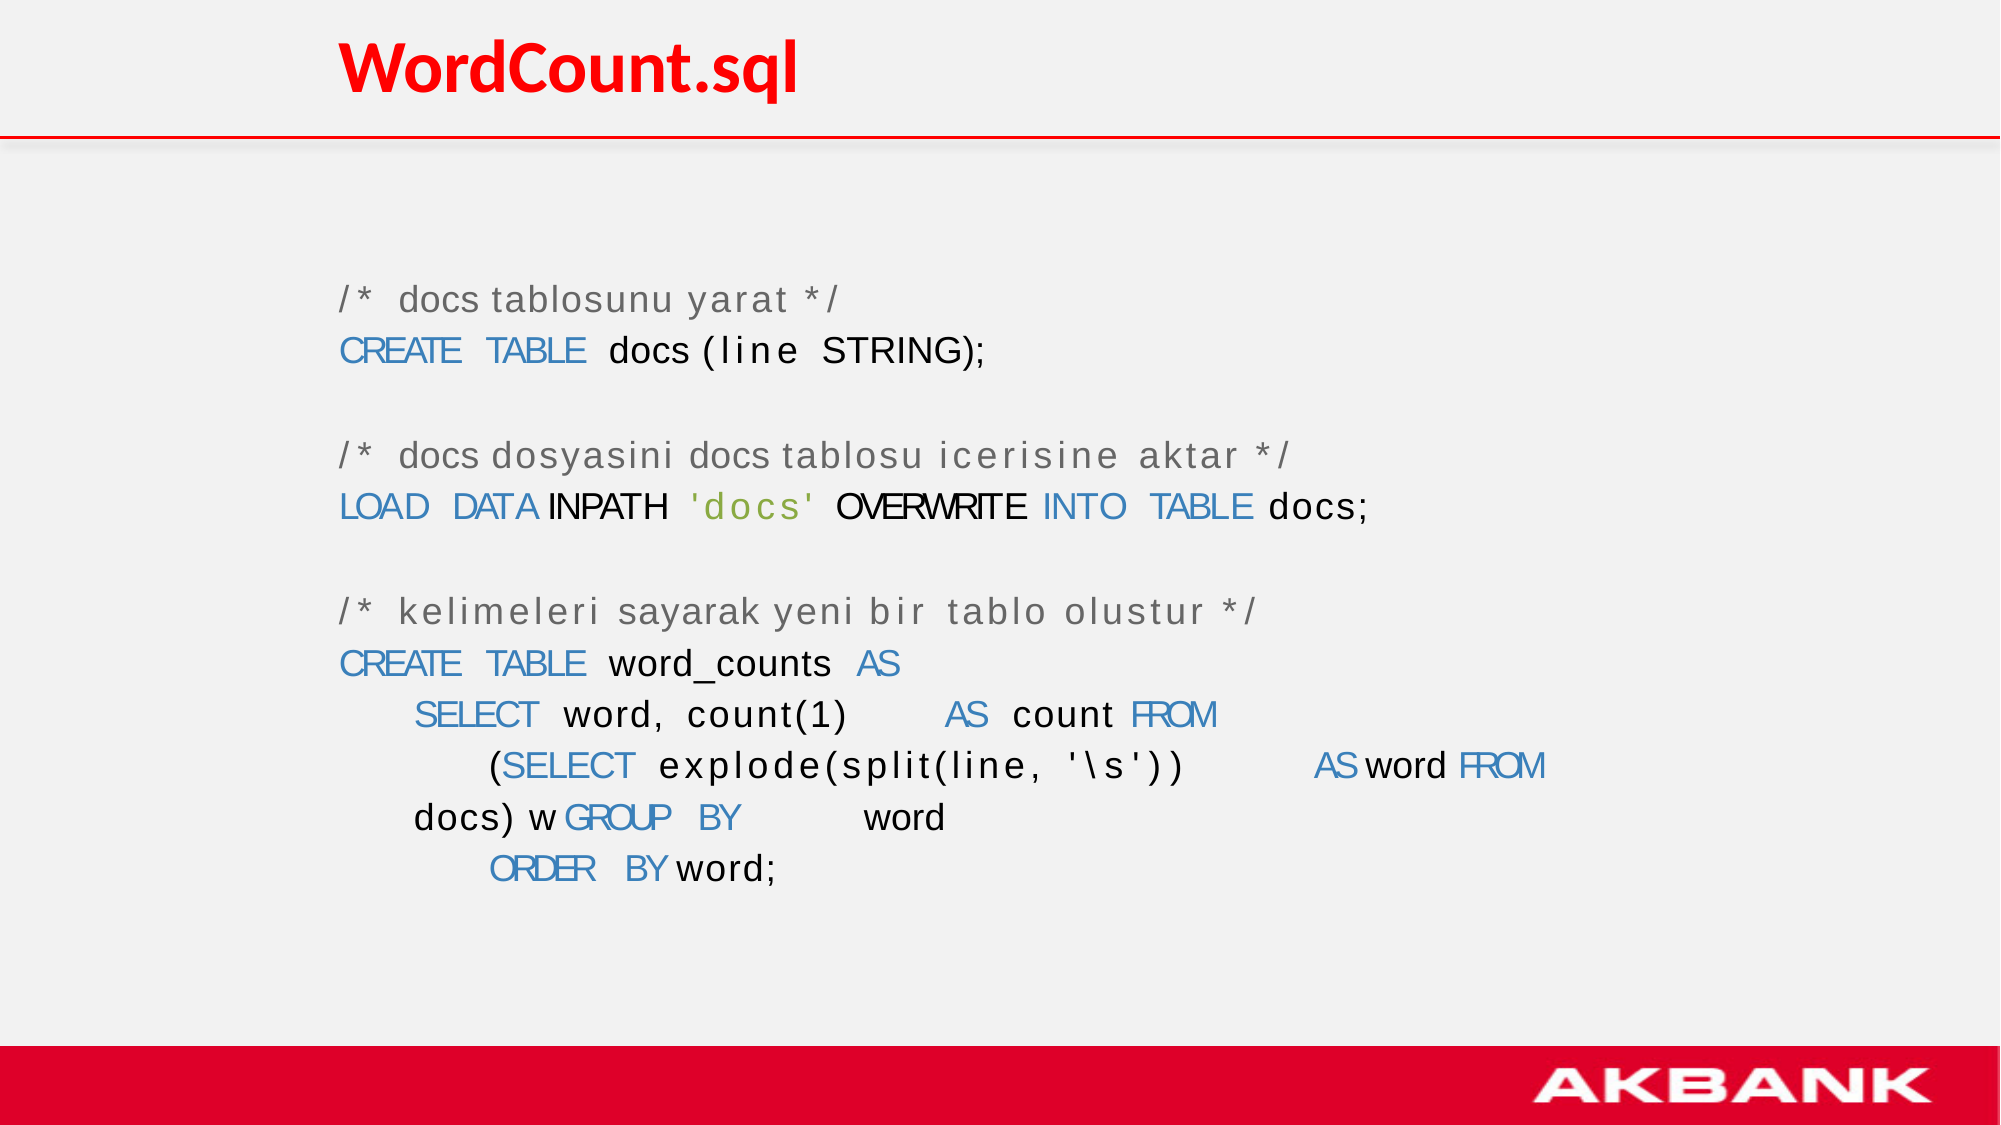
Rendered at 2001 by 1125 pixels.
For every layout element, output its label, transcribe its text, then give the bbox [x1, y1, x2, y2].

title WordCount.sql [336, 0, 875, 157]
picture [0, 1046, 2000, 1125]
text_box /* docs tablosunu yarat */ CREATE TABLE docs (line STRING); /* docs dosyasini docs tablosu icerisine aktar */ LOAD DATA INPATH 'docs' OVERWRITE INTO TABLE docs; /* kelimeleri sayarak yeni bir tablo olustur */ CREATE TABLE word_counts AS SELECT word, count(1) AS count FROM (SELECT explode(split(line, '\s')) AS word FROM docs) w GROUP BY word ORDER BY word; [336, 266, 1625, 889]
